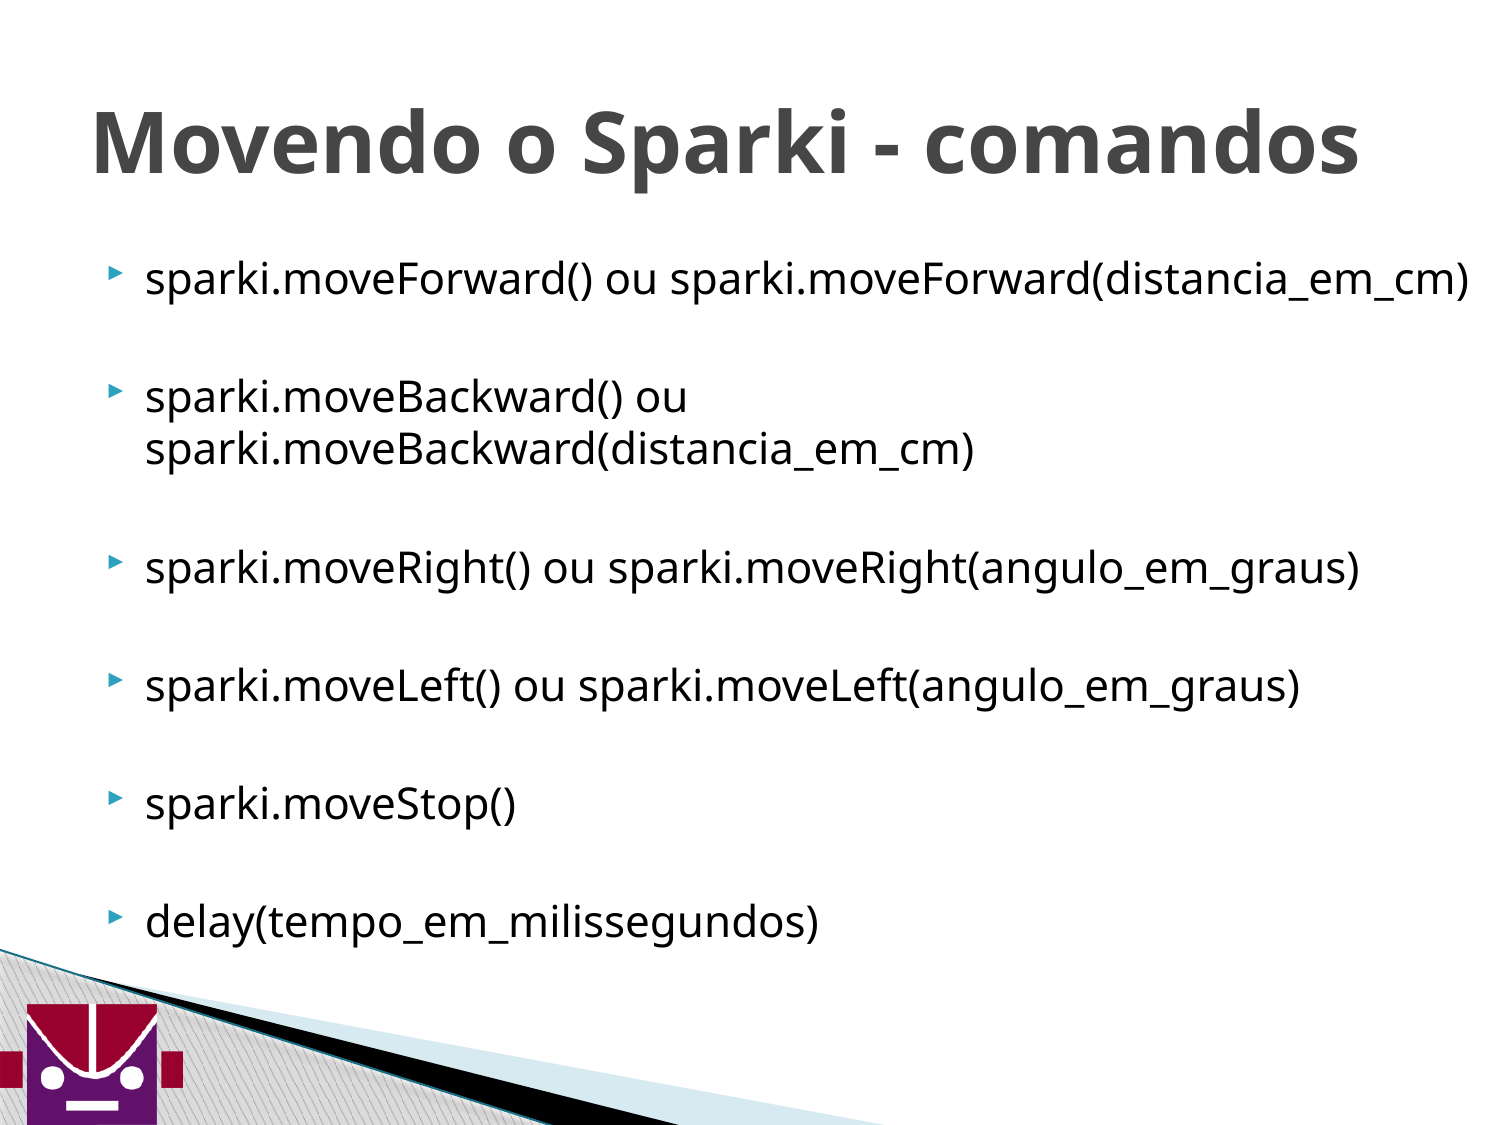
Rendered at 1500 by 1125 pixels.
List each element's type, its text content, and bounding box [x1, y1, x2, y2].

list sparki.moveForward() ou sparki.moveForward(distancia_em_cm) sparki.moveBackward() ou sparki.moveBackward(distancia_em_cm) sparki.moveRight() ou sparki.moveRight(angulo_em_graus) sparki.moveLeft() ou sparki.moveLeft(angulo_em_graus) sparki.moveStop() delay(tempo_em_milissegundos) [75, 243, 1500, 986]
picture [0, 1003, 184, 1125]
title Movendo o Sparki - comandos [75, 45, 1425, 233]
